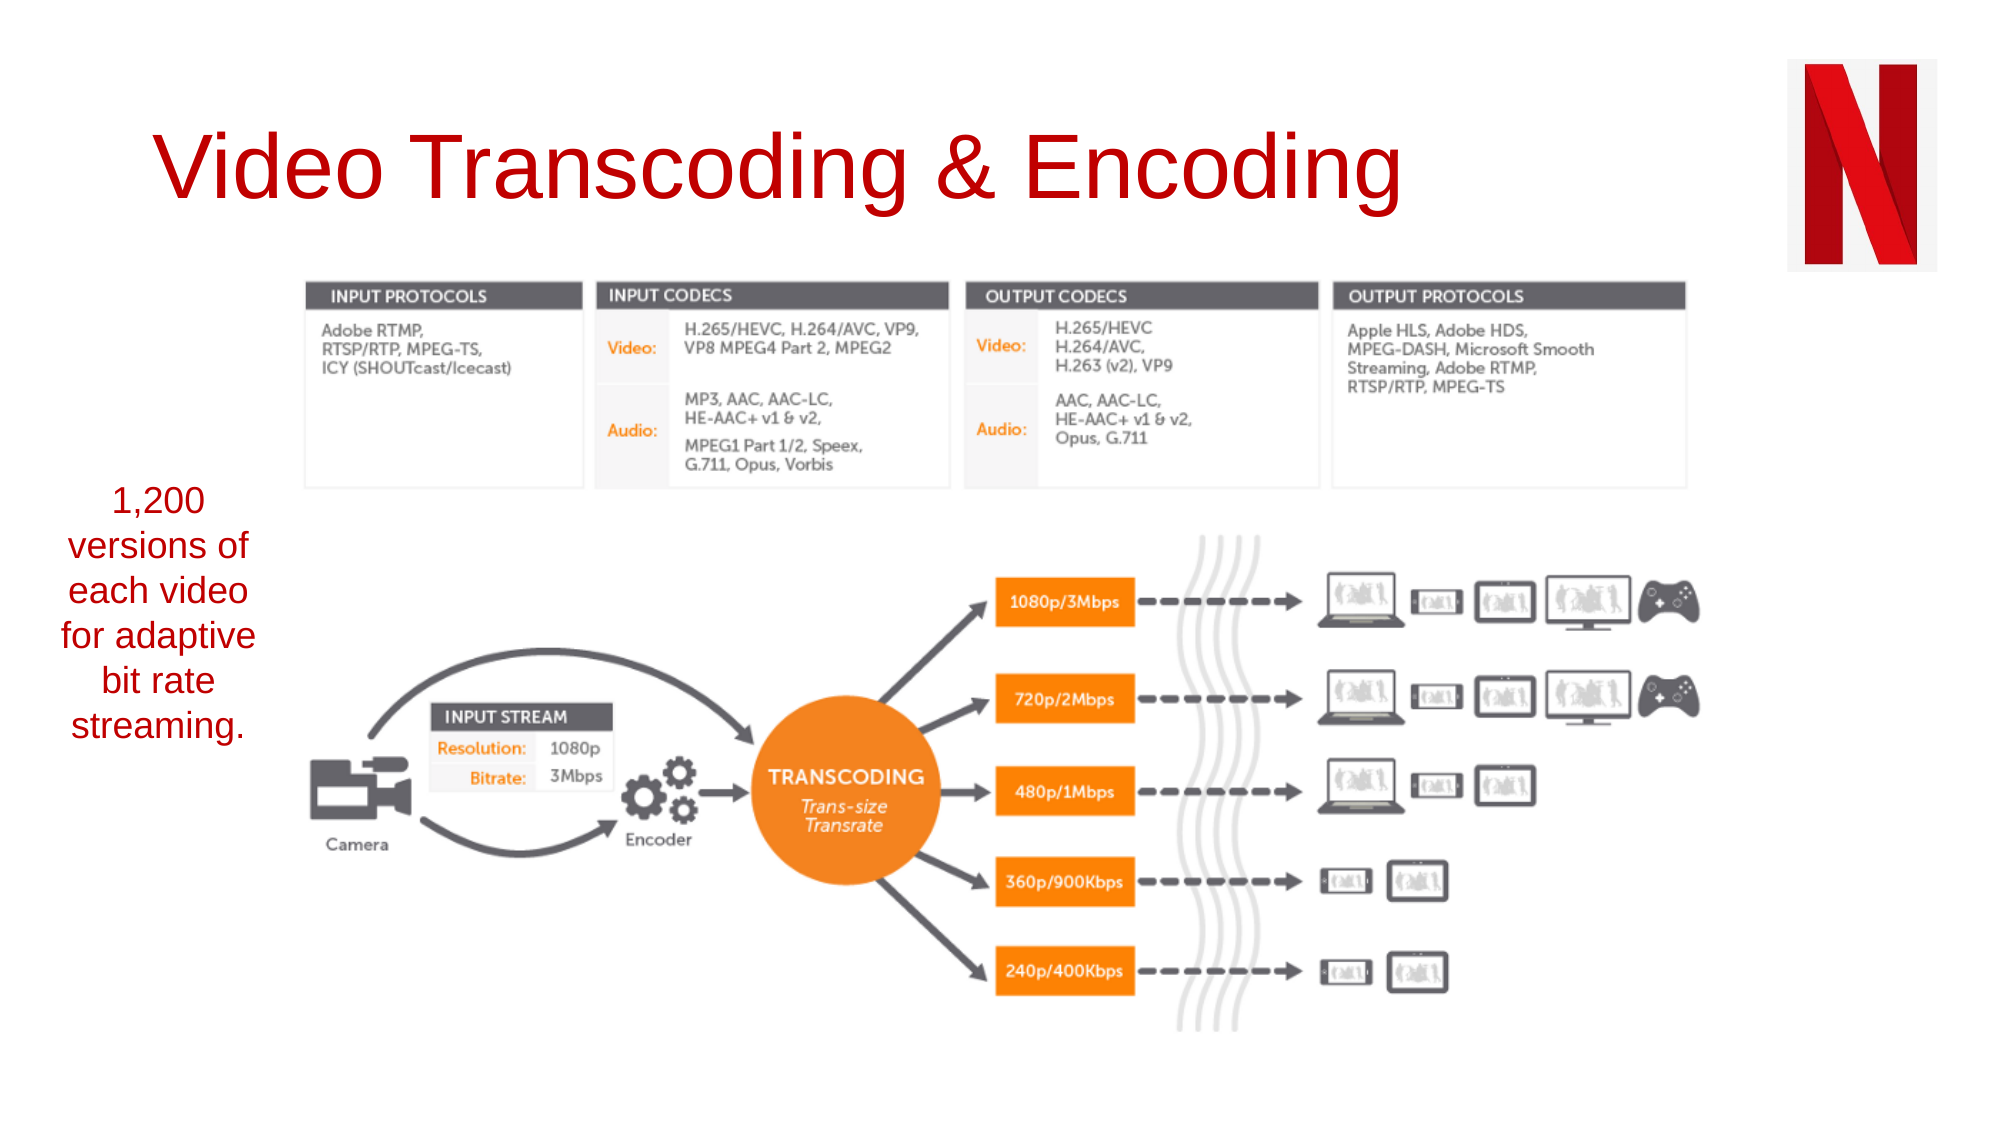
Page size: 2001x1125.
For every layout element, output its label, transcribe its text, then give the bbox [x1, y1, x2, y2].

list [286, 264, 1714, 1052]
picture [1863, 59, 1938, 272]
title Video Transcoding & Encoding [137, 59, 1863, 278]
text_box 1,200 versions of each video for adaptive bit rate streaming. [30, 468, 286, 753]
